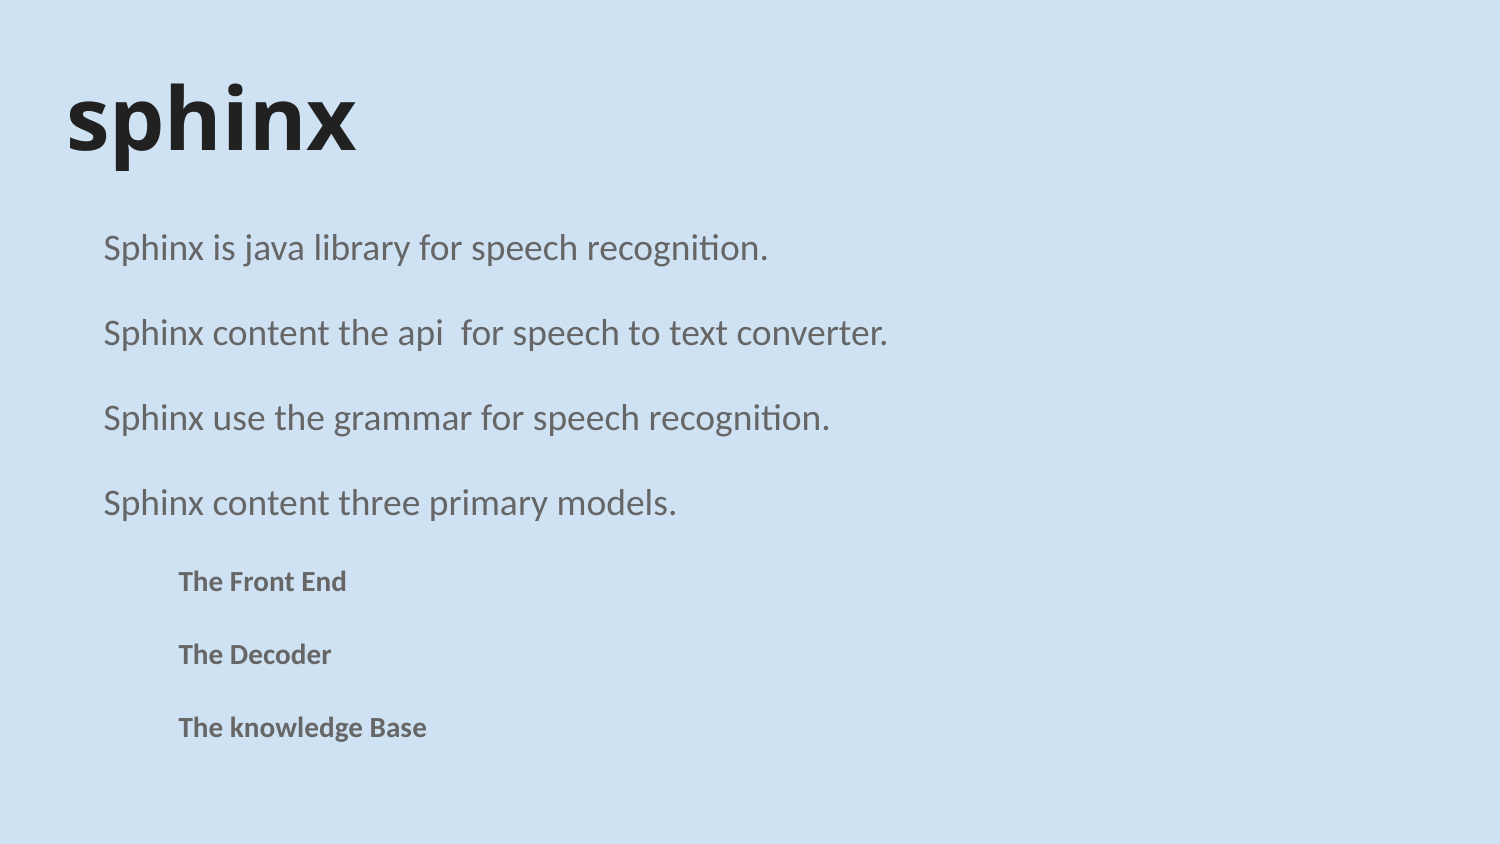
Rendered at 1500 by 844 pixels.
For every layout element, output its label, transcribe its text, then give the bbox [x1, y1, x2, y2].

title sphinx [51, 48, 1449, 180]
list Sphinx is java library for speech recognition. Sphinx content the api for speech to text converter. Sphinx use the grammar for speech recognition. Sphinx content three primary models. The Front End The Decoder The knowledge Base [51, 201, 1449, 750]
